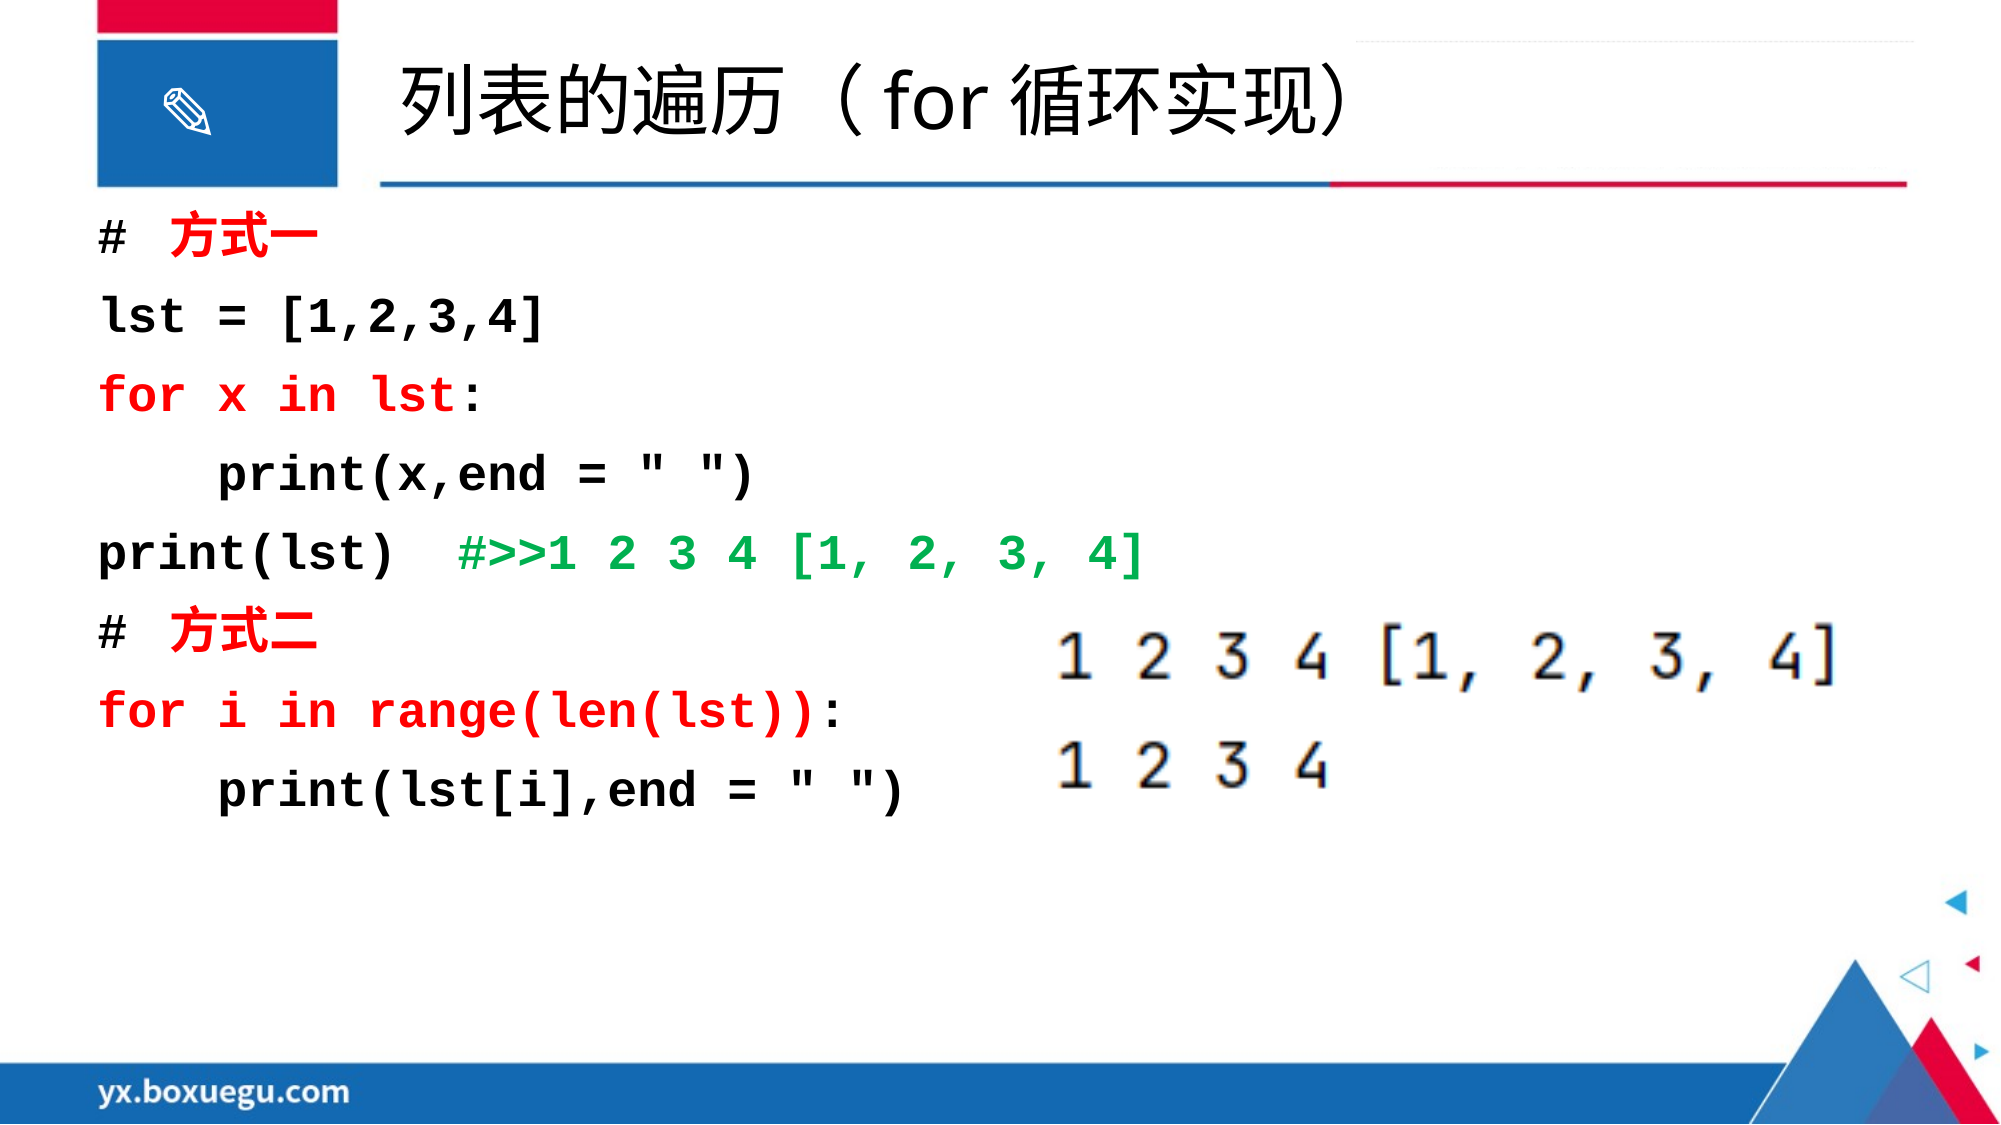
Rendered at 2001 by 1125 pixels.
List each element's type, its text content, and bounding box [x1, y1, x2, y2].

slide_number [1433, 1042, 1900, 1103]
title 列表的遍历（for循环实现） [378, 17, 2000, 192]
list # 方式一 lst = [1,2,3,4] for x in lst: print(x,end = " ") print(lst) #>>1 2 3 4 [1, 2, 3, 4] # 方式二 for i in range(len(lst)): print(lst[i],end = " ") [77, 200, 1999, 959]
picture [0, 0, 2000, 1124]
